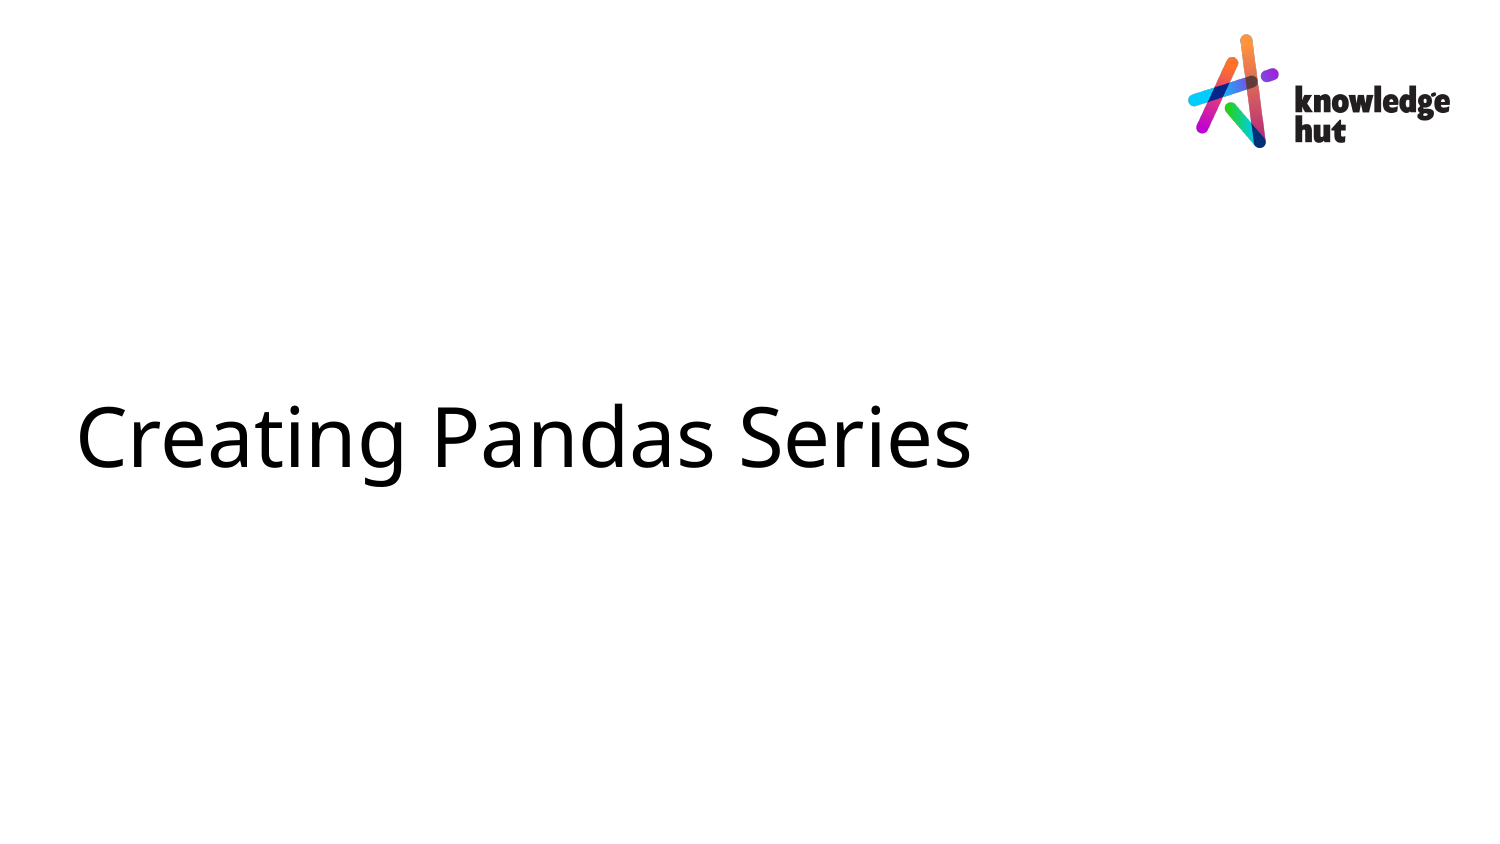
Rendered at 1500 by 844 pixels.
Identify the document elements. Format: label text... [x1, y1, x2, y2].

text_box Creating Pandas Series [69, 381, 1296, 510]
picture [1184, 30, 1454, 152]
